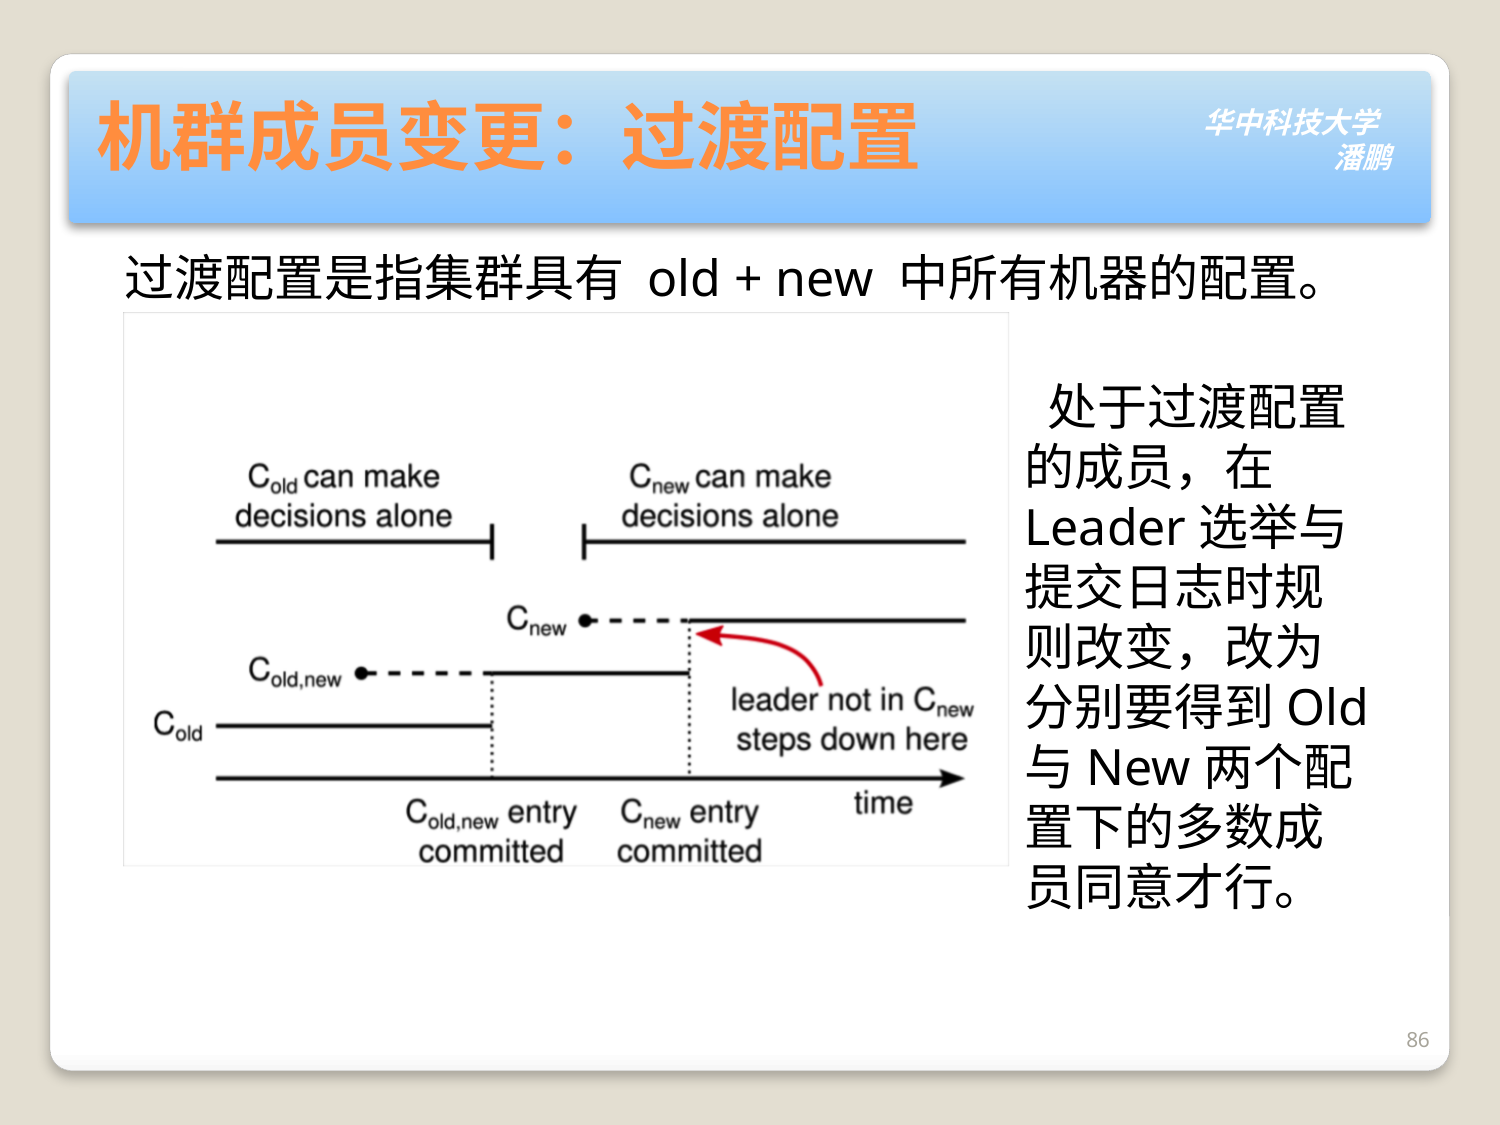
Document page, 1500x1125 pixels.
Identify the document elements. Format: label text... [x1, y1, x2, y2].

title 机群成员变更：过渡配置 [82, 82, 1425, 188]
slide_number 86 [1369, 1002, 1445, 1063]
list 过渡配置是指集群具有 old + new 中所有机器的配置。 [70, 231, 1408, 301]
text_box 处于过渡配置的成员，在Leader选举与提交日志时规则改变，改为分别要得到Old与New两个配置下的多数成员同意才行。 [1009, 368, 1385, 923]
picture [123, 312, 1011, 867]
